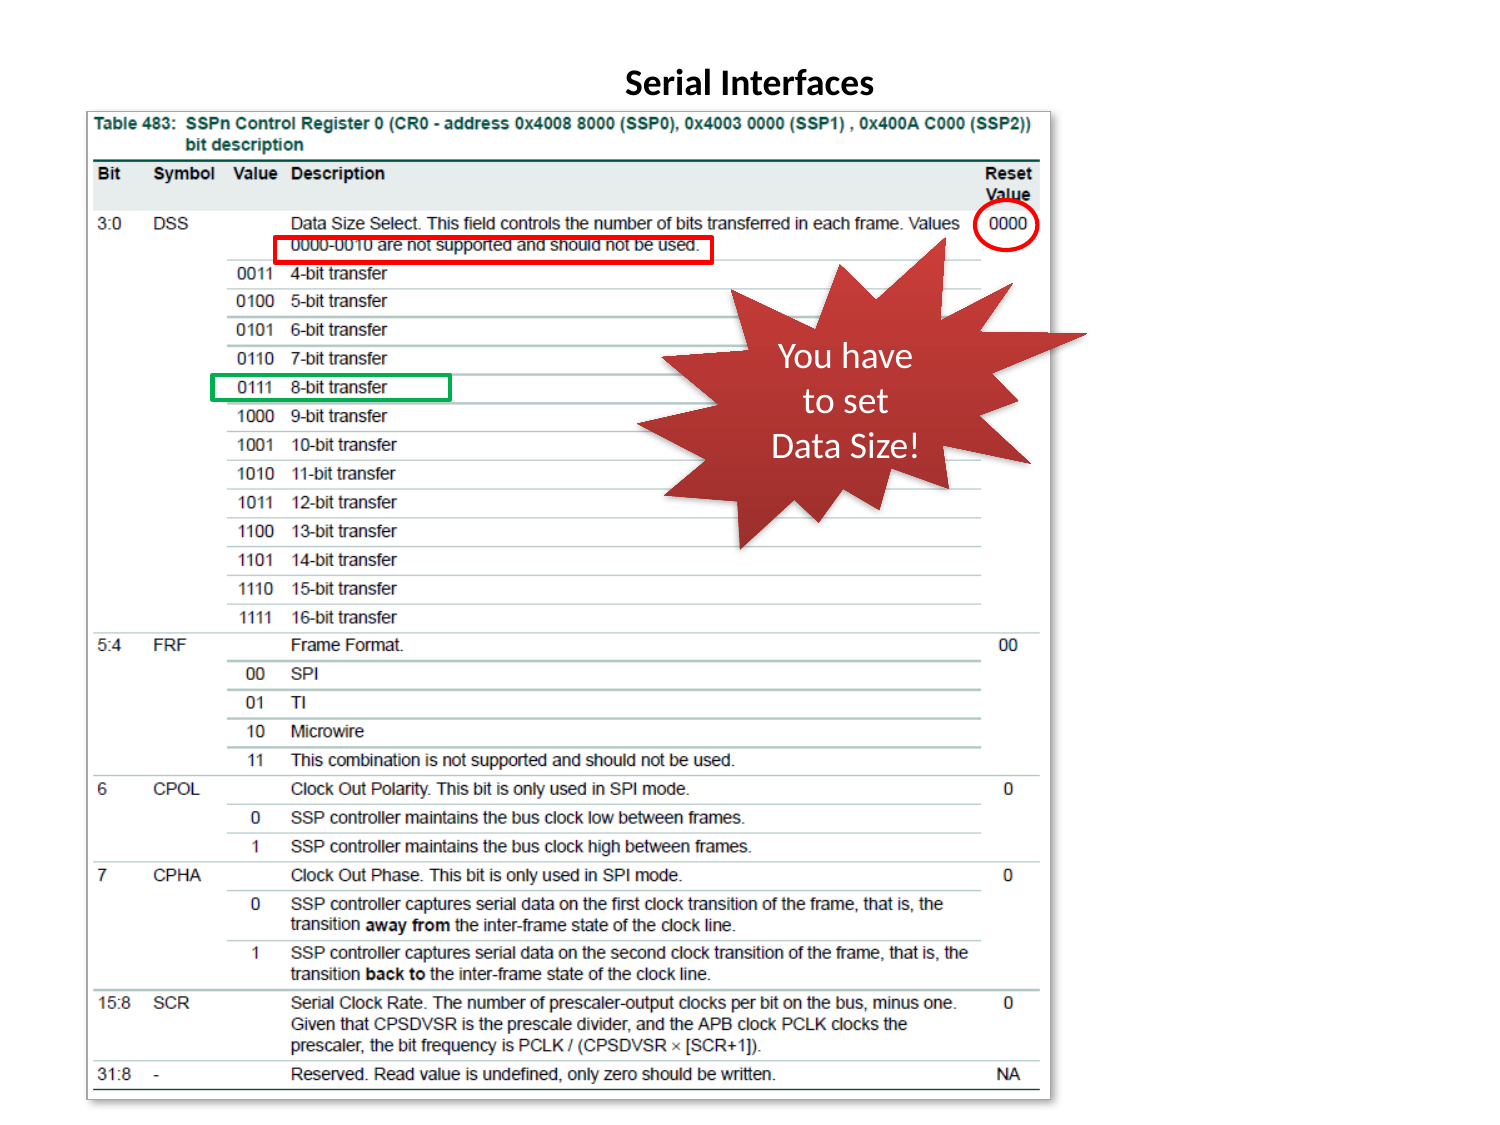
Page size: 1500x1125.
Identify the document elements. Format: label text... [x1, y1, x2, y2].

picture [87, 112, 1051, 1099]
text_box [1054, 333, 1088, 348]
text_box Serial Interfaces [0, 50, 1500, 111]
